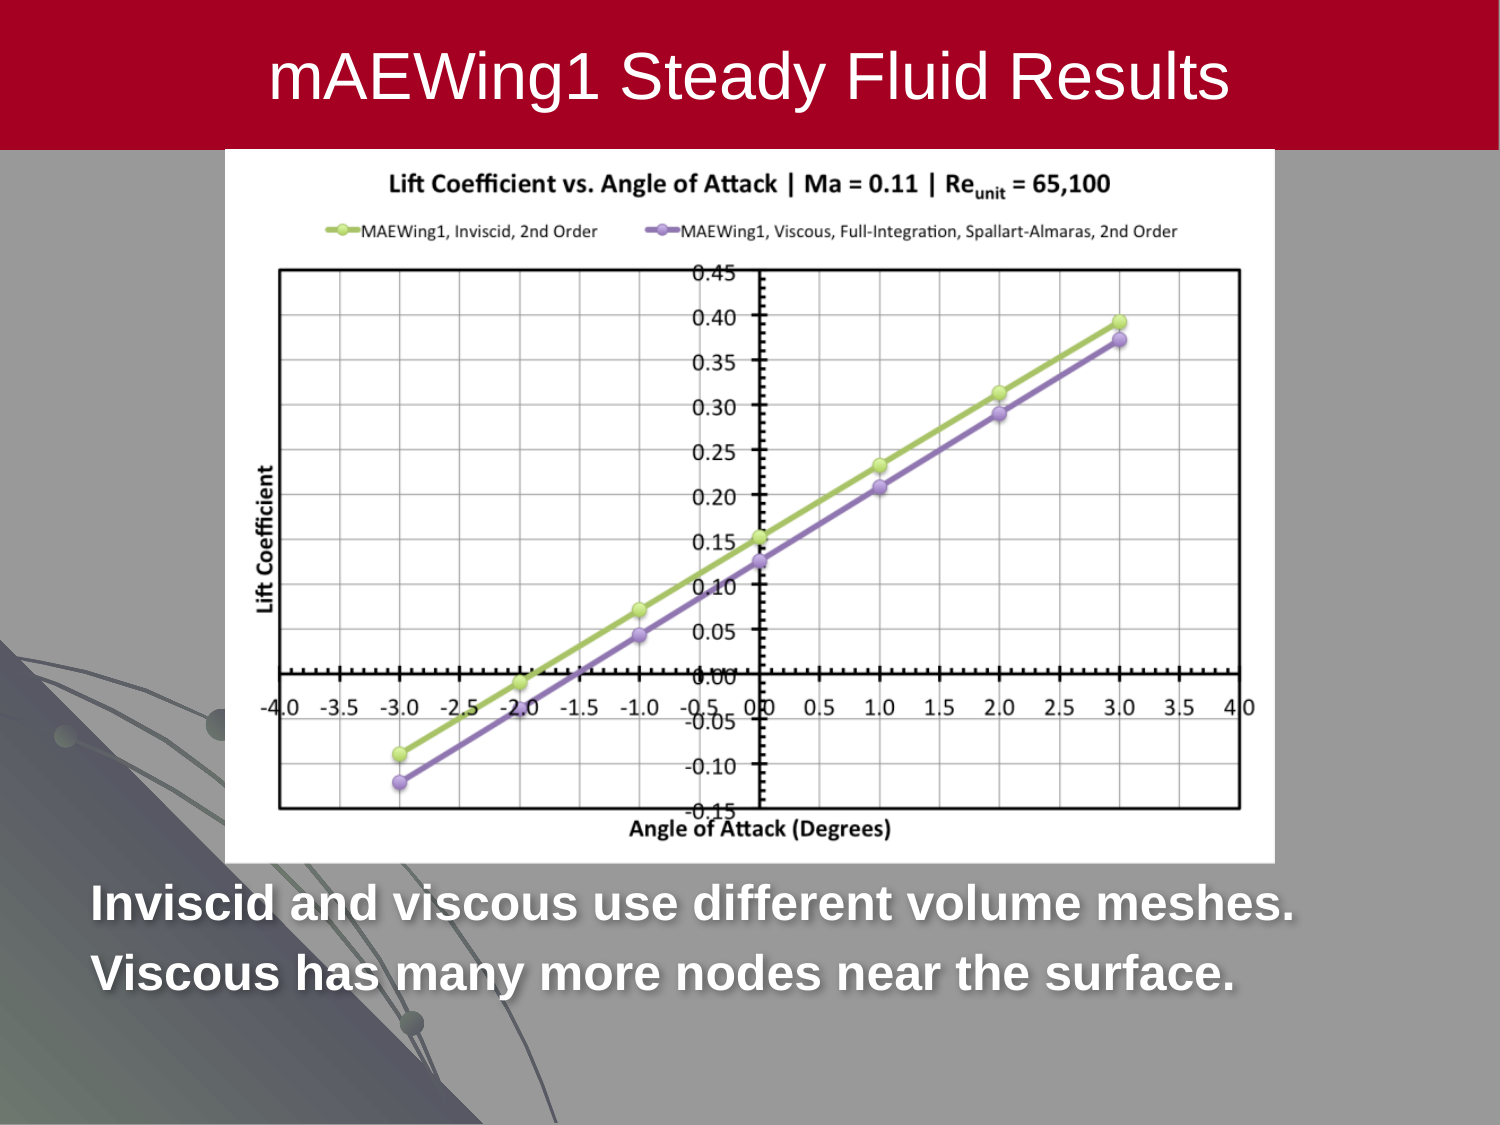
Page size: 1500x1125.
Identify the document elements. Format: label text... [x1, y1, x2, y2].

picture [224, 149, 1276, 865]
text_box [0, 0, 1499, 150]
text_box Inviscid and viscous use different volume meshes. Viscous has many more nodes near the surface. [74, 862, 1425, 1125]
text_box mAEWing1 Steady Fluid Results [253, 25, 1247, 121]
